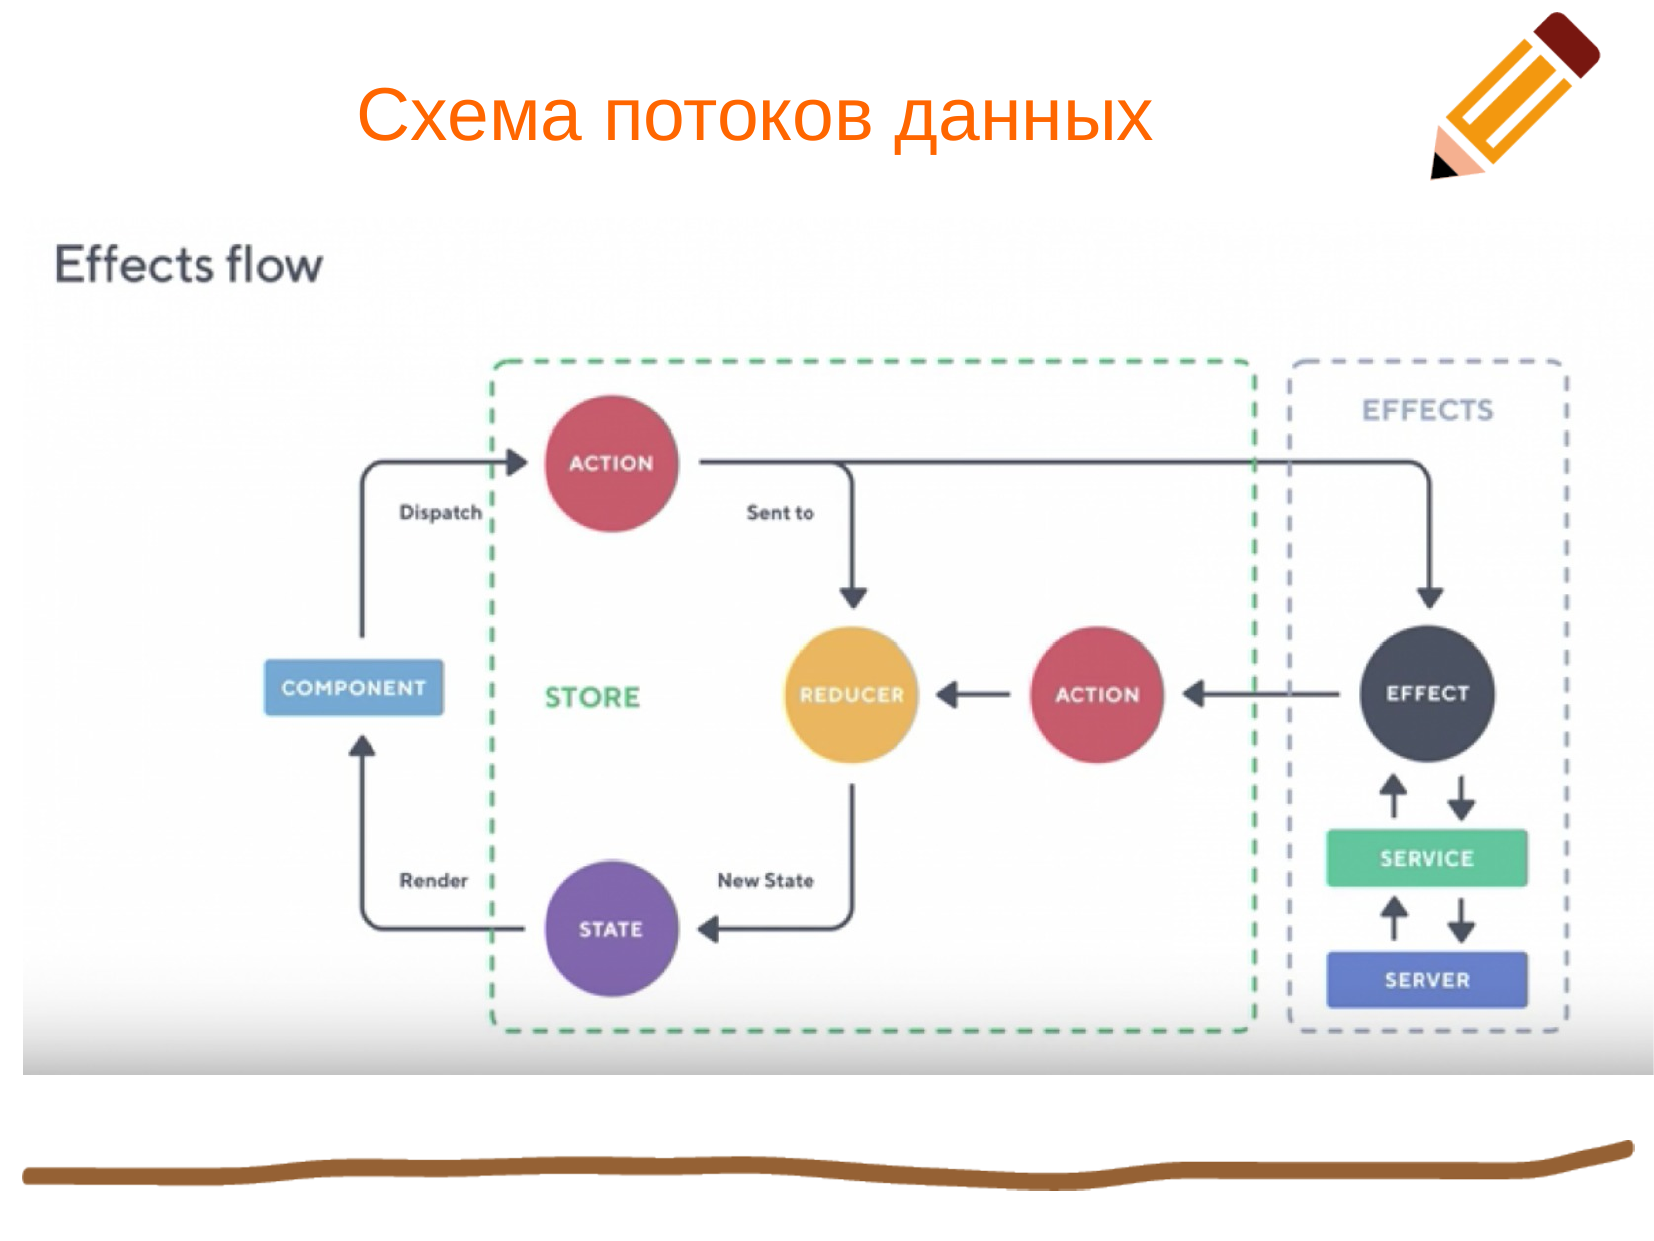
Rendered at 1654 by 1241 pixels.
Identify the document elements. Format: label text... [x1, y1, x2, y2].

text_box Схема потоков данных [82, 65, 1430, 156]
picture [1430, 12, 1601, 181]
picture [22, 1140, 1635, 1191]
picture [23, 217, 1654, 1075]
